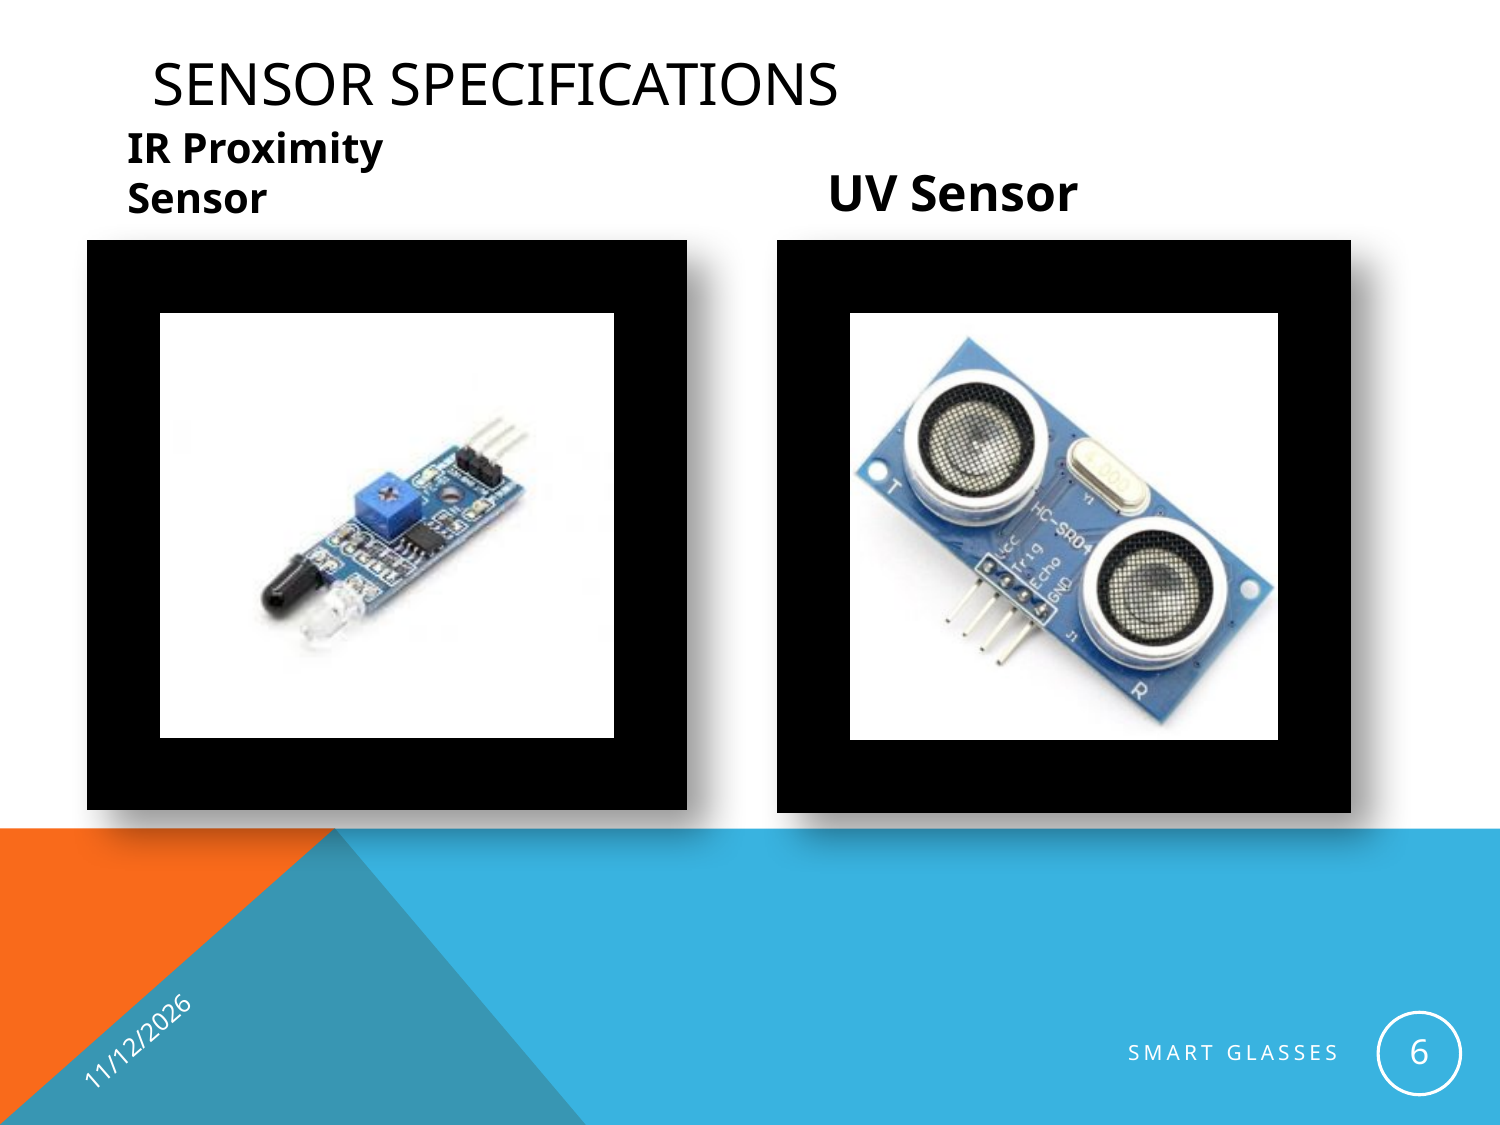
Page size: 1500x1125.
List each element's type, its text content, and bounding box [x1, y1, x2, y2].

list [159, 312, 615, 738]
slide_number 6 [1376, 1010, 1463, 1097]
title Sensor Specifications [137, 37, 1372, 128]
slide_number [65, 849, 357, 1109]
text_box IR Proximity Sensor [112, 113, 475, 229]
text_box UV Sensor [812, 154, 1163, 230]
footer Smart Glasses [577, 1031, 1352, 1076]
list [849, 312, 1279, 741]
